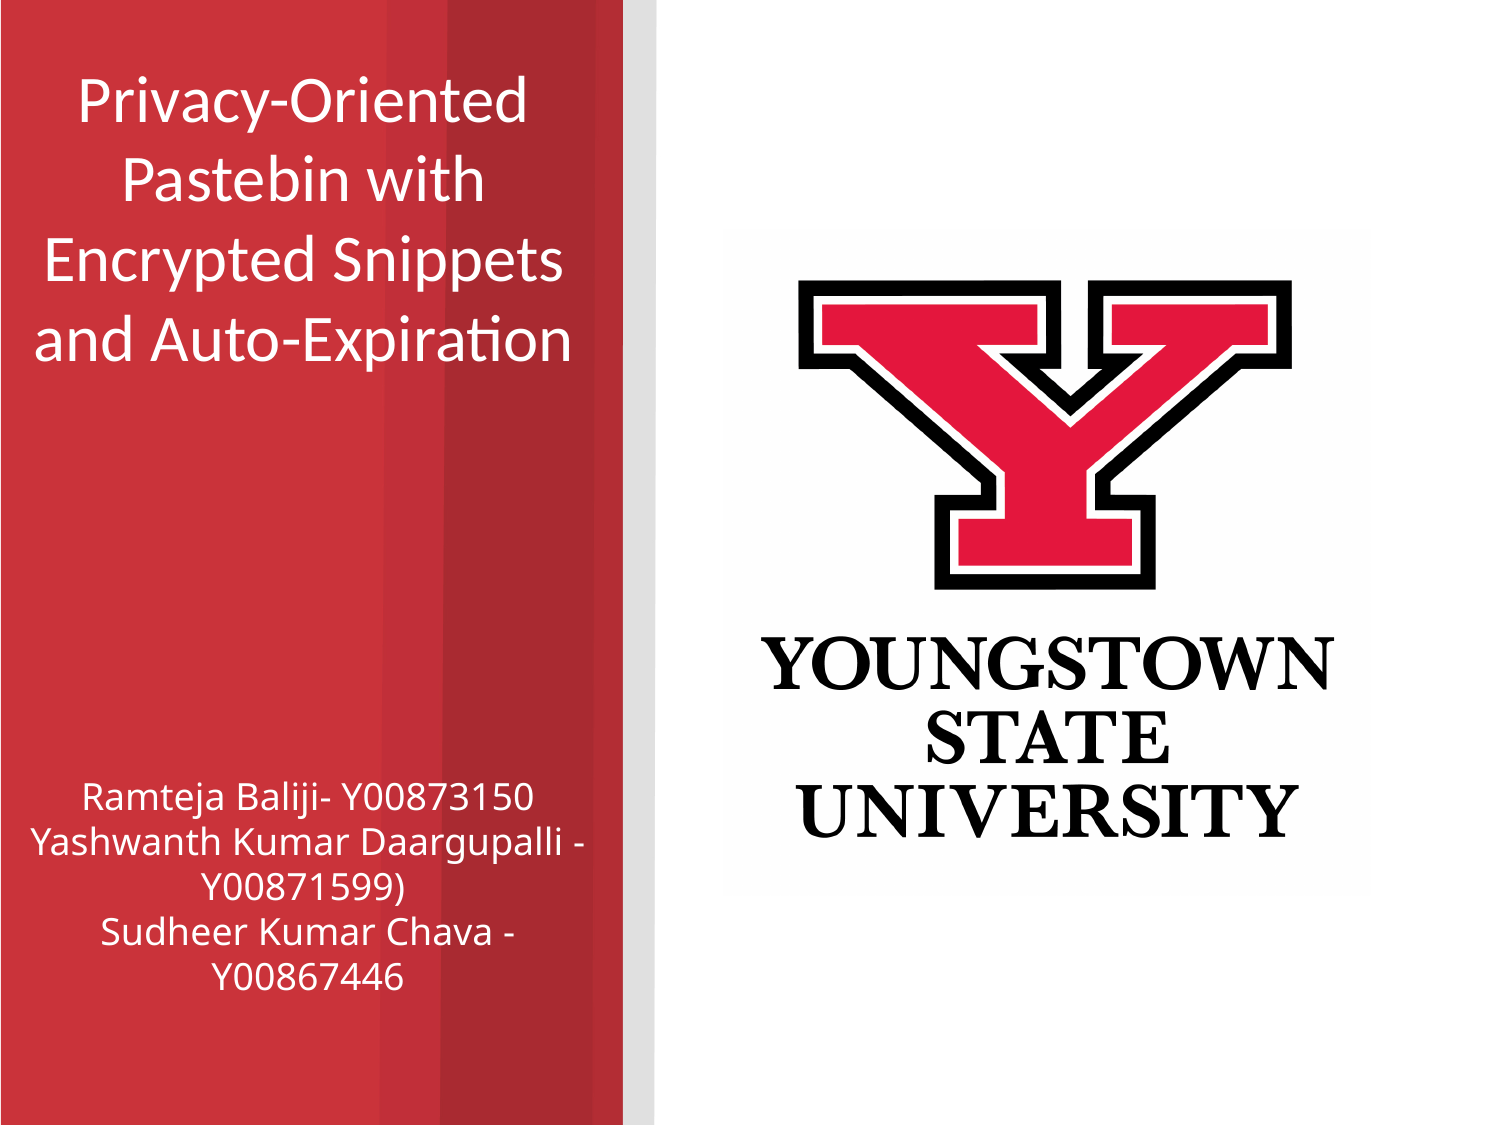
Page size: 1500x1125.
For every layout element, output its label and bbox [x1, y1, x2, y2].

picture [0, 0, 675, 1125]
picture [723, 229, 1371, 896]
